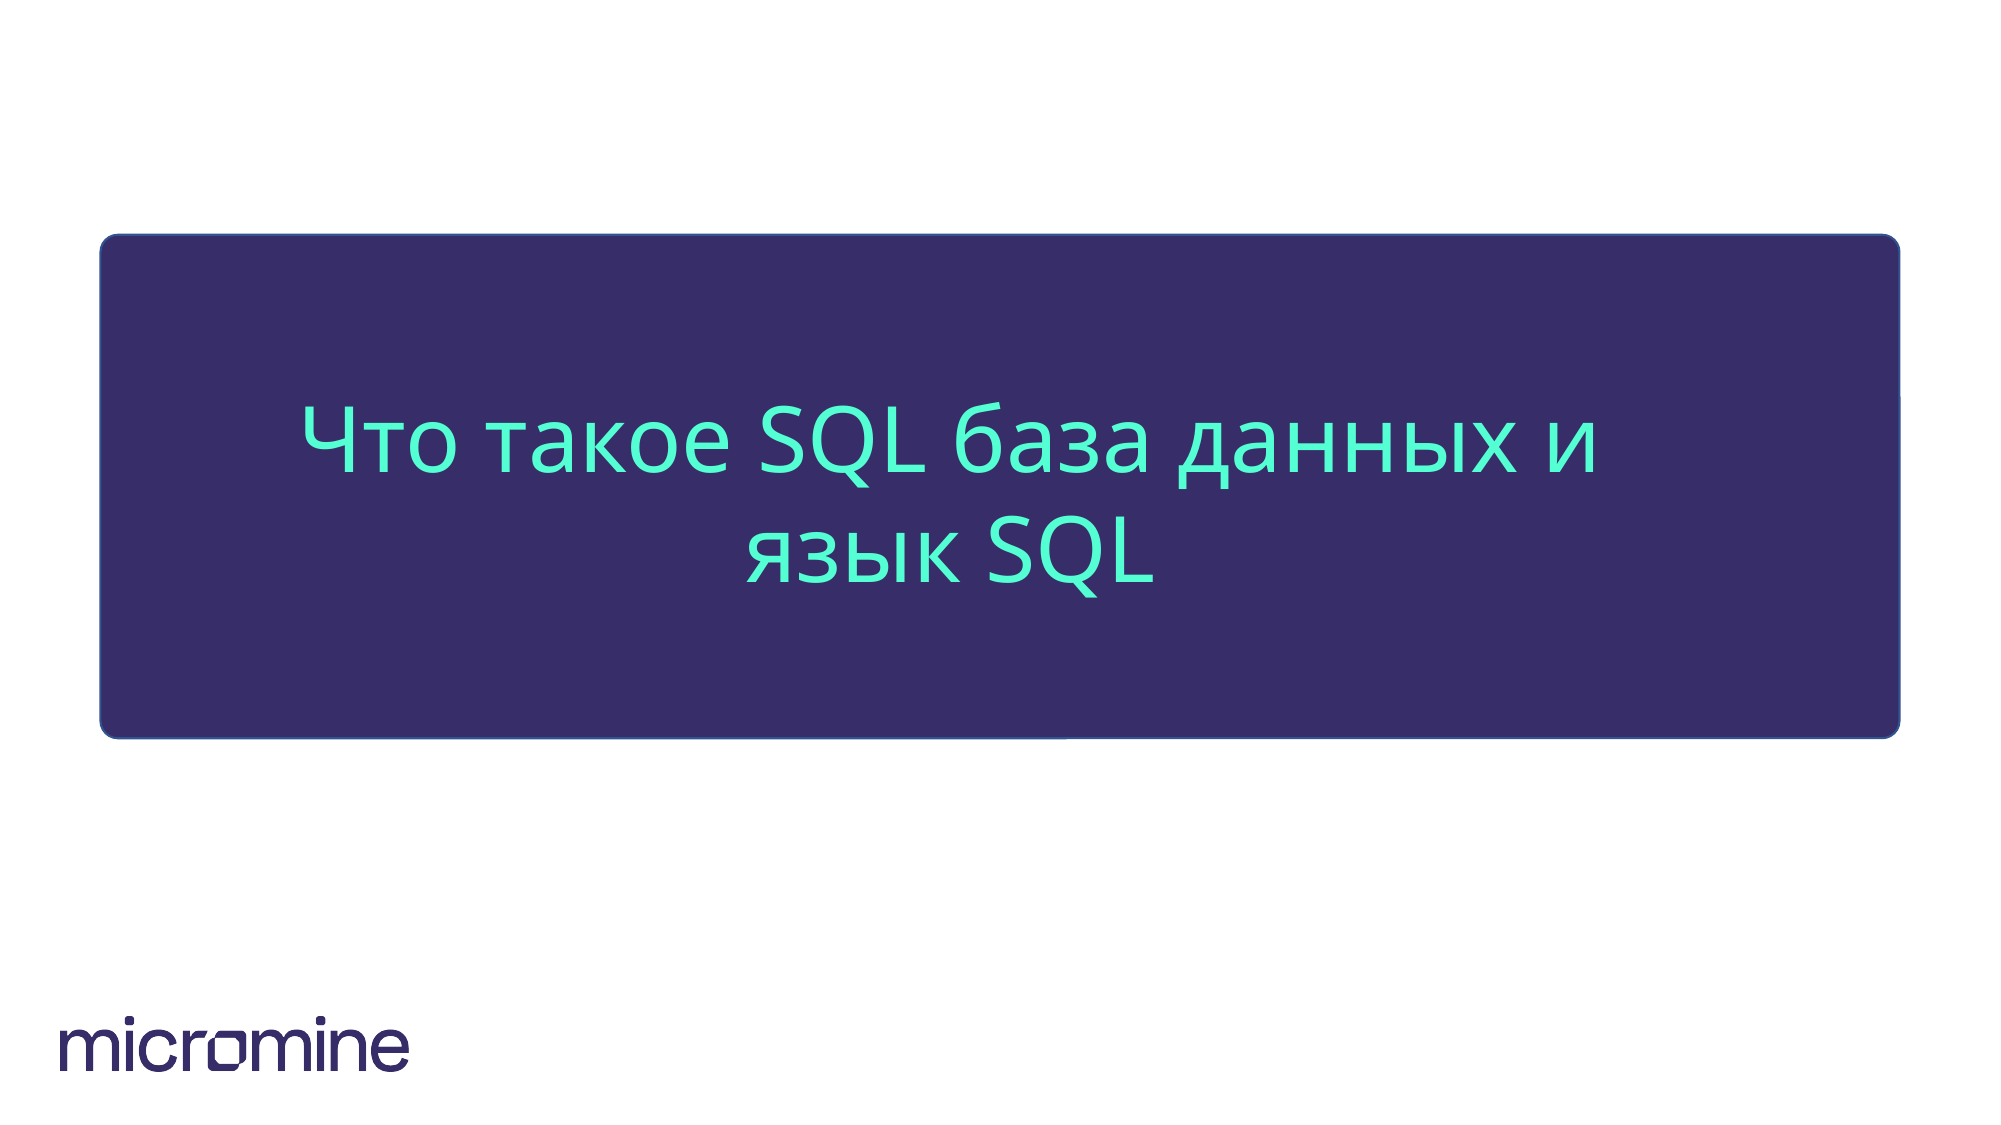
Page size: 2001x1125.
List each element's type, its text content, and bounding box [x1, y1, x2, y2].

text_box [99, 233, 1901, 740]
picture [60, 1016, 409, 1072]
subtitle Что такое SQL база данных и язык SQL [192, 372, 1709, 540]
